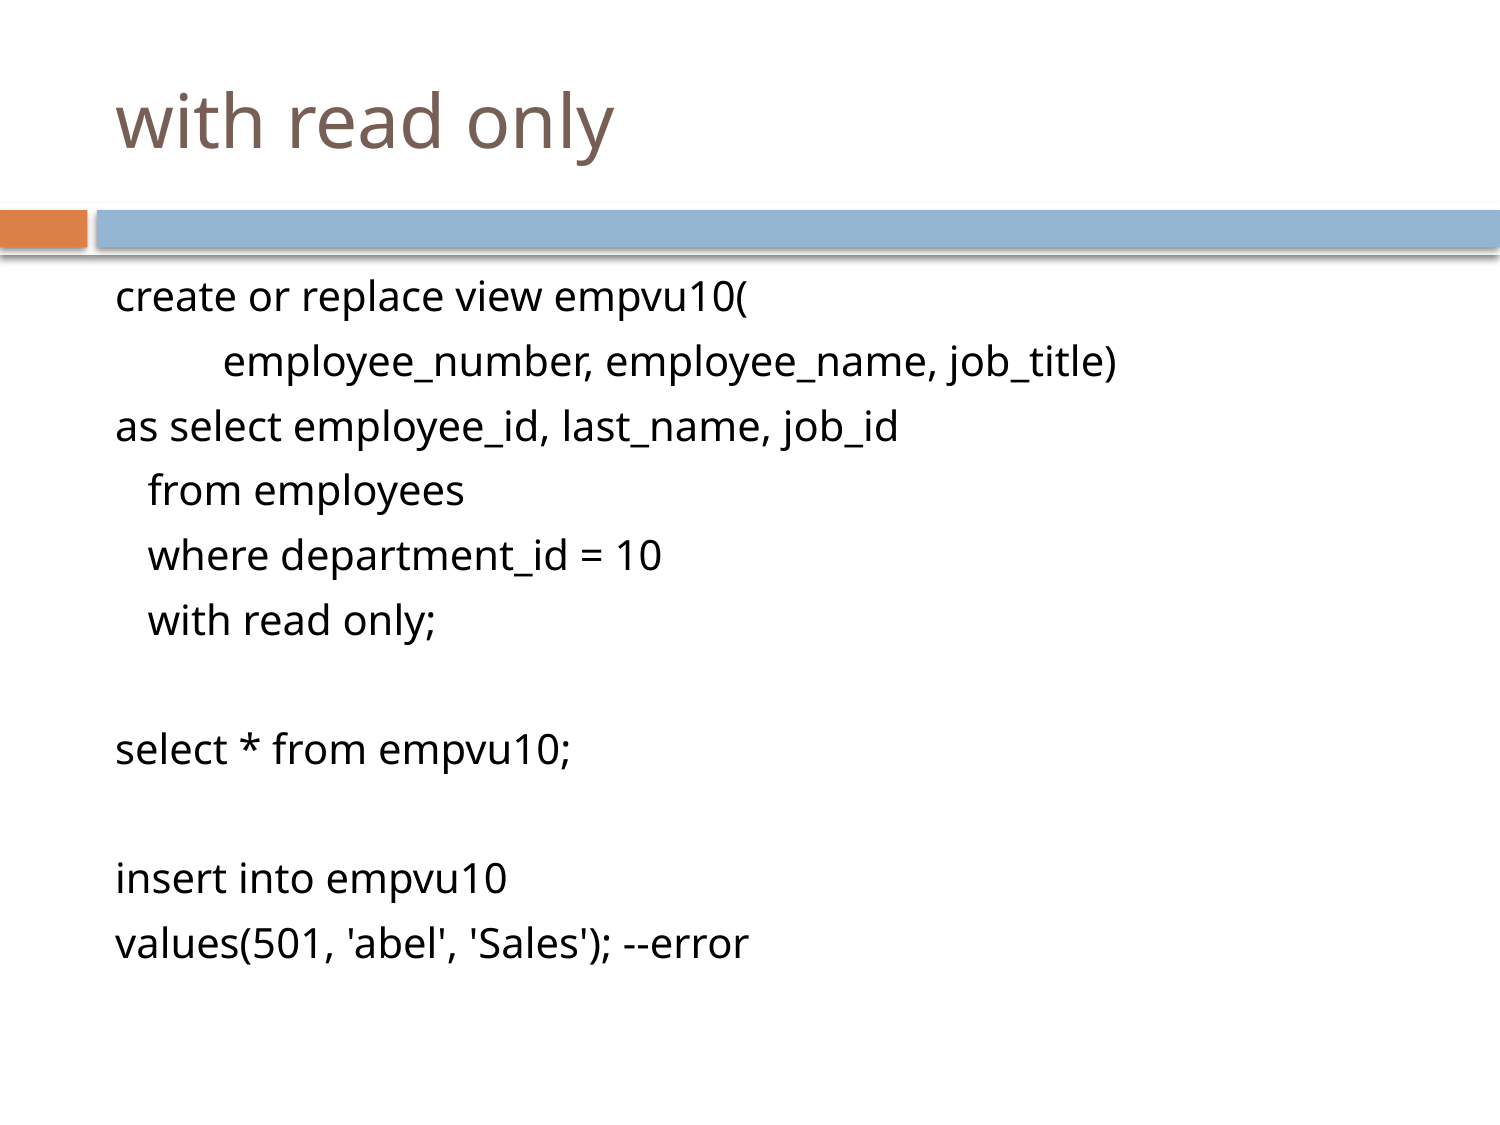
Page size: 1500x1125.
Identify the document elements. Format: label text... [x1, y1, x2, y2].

list create or replace view empvu10( employee_number, employee_name, job_title) as select employee_id, last_name, job_id from employees where department_id = 10 with read only; select * from empvu10; insert into empvu10 values(501, 'abel', 'Sales'); --error [100, 262, 1438, 1000]
title with read only [100, 37, 1438, 200]
